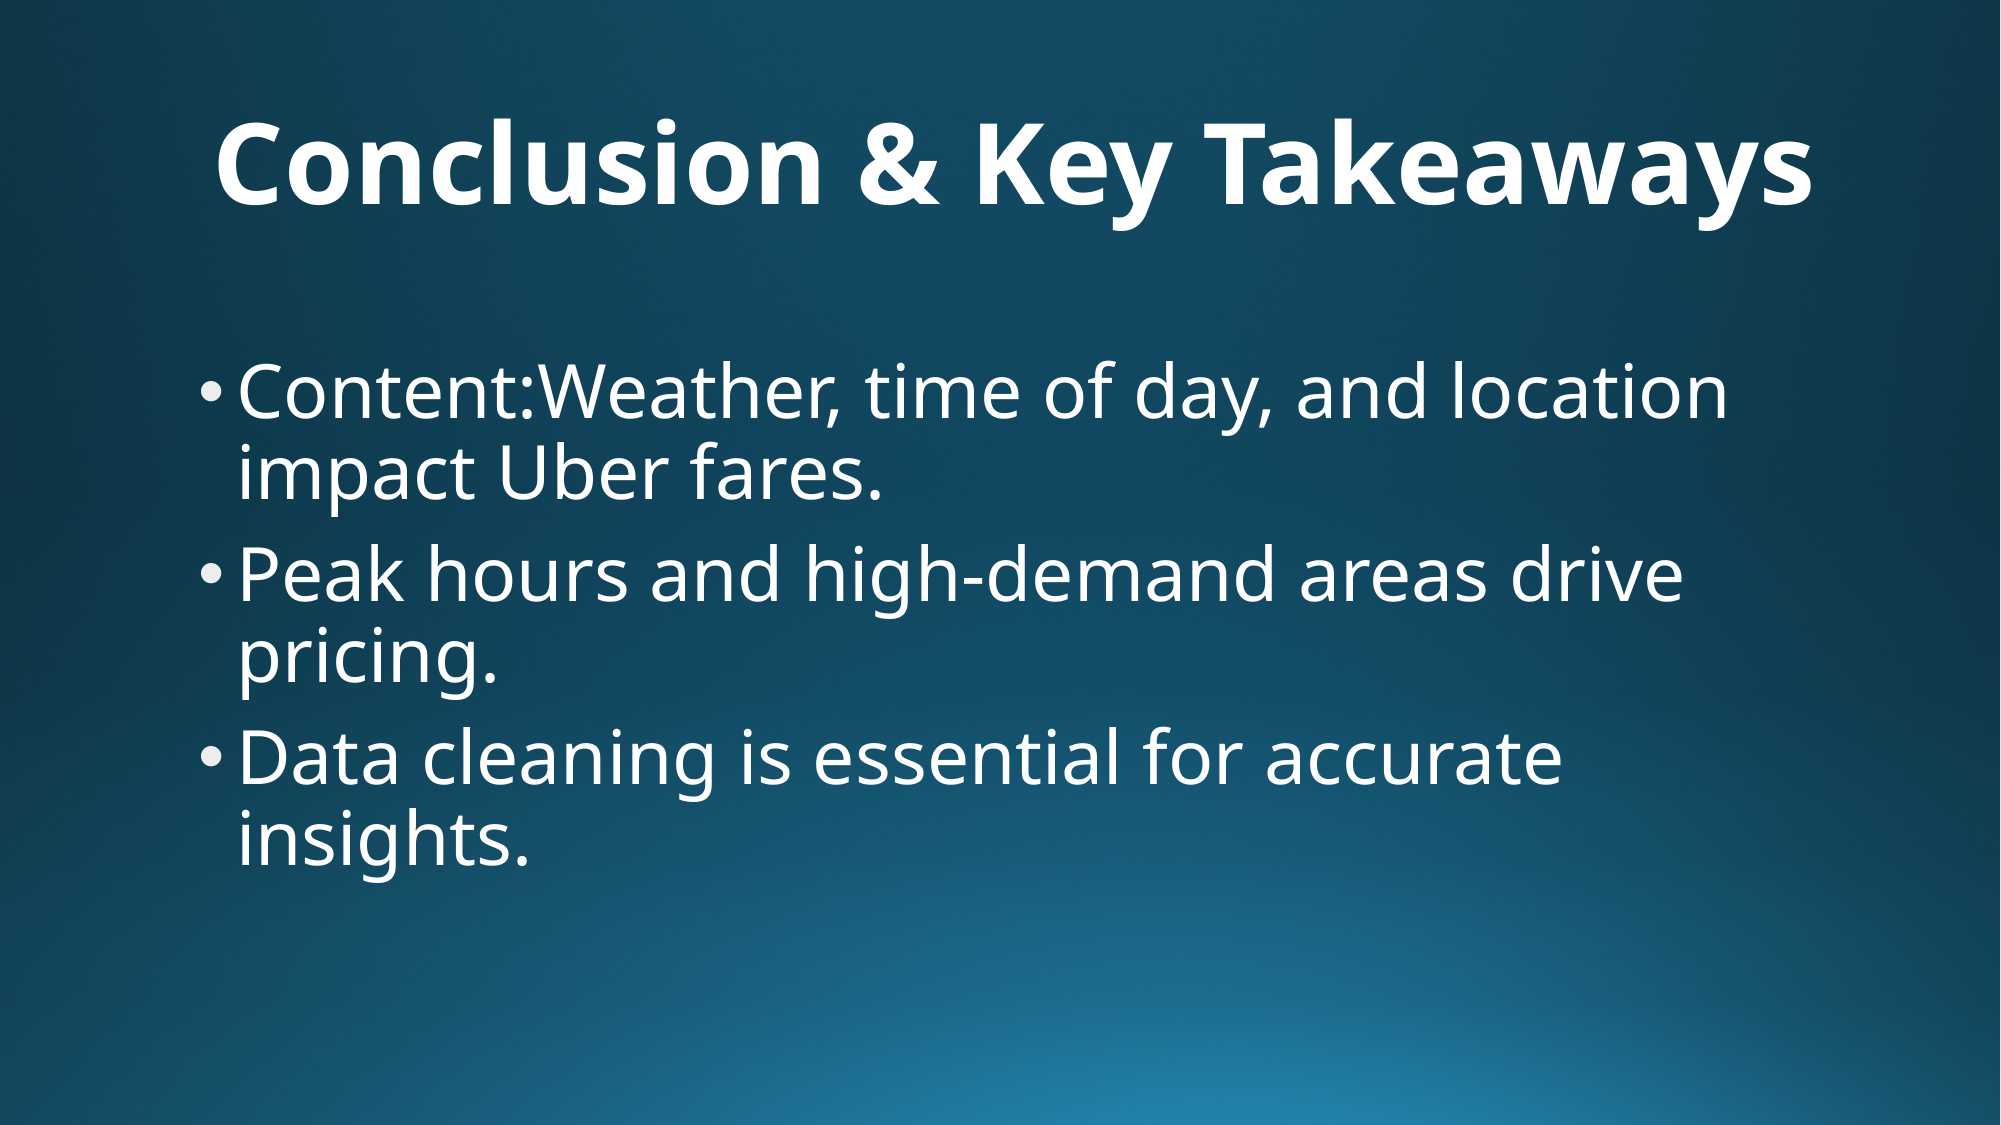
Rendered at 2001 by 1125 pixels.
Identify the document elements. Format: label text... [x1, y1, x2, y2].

title Conclusion & Key Takeaways [137, 59, 1863, 278]
picture [0, 0, 2001, 1125]
list Content:Weather, time of day, and location impact Uber fares. Peak hours and high-demand areas drive pricing. Data cleaning is essential for accurate insights. [183, 346, 1863, 1061]
